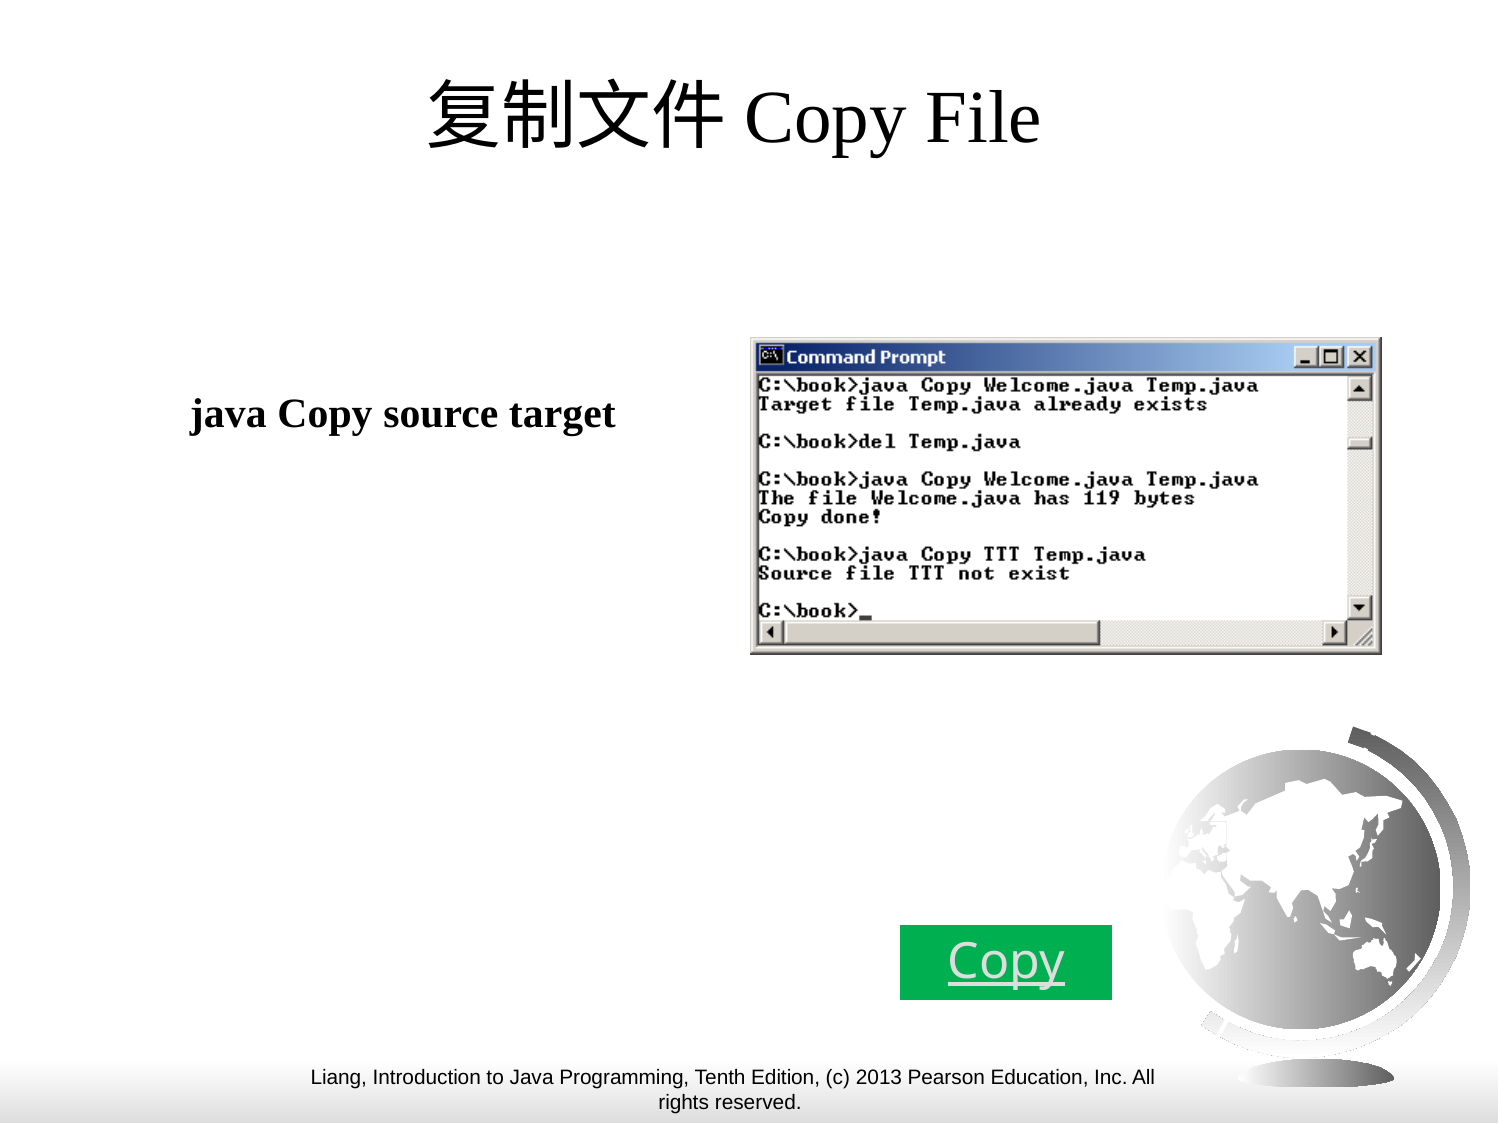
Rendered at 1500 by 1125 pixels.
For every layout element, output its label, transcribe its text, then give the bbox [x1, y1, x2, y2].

list java Copy source target [24, 187, 1463, 801]
text_box Copy [899, 924, 1113, 1000]
picture [749, 337, 1382, 655]
title 复制文件Copy File [24, 37, 1463, 187]
slide_number [1074, 1049, 1388, 1125]
